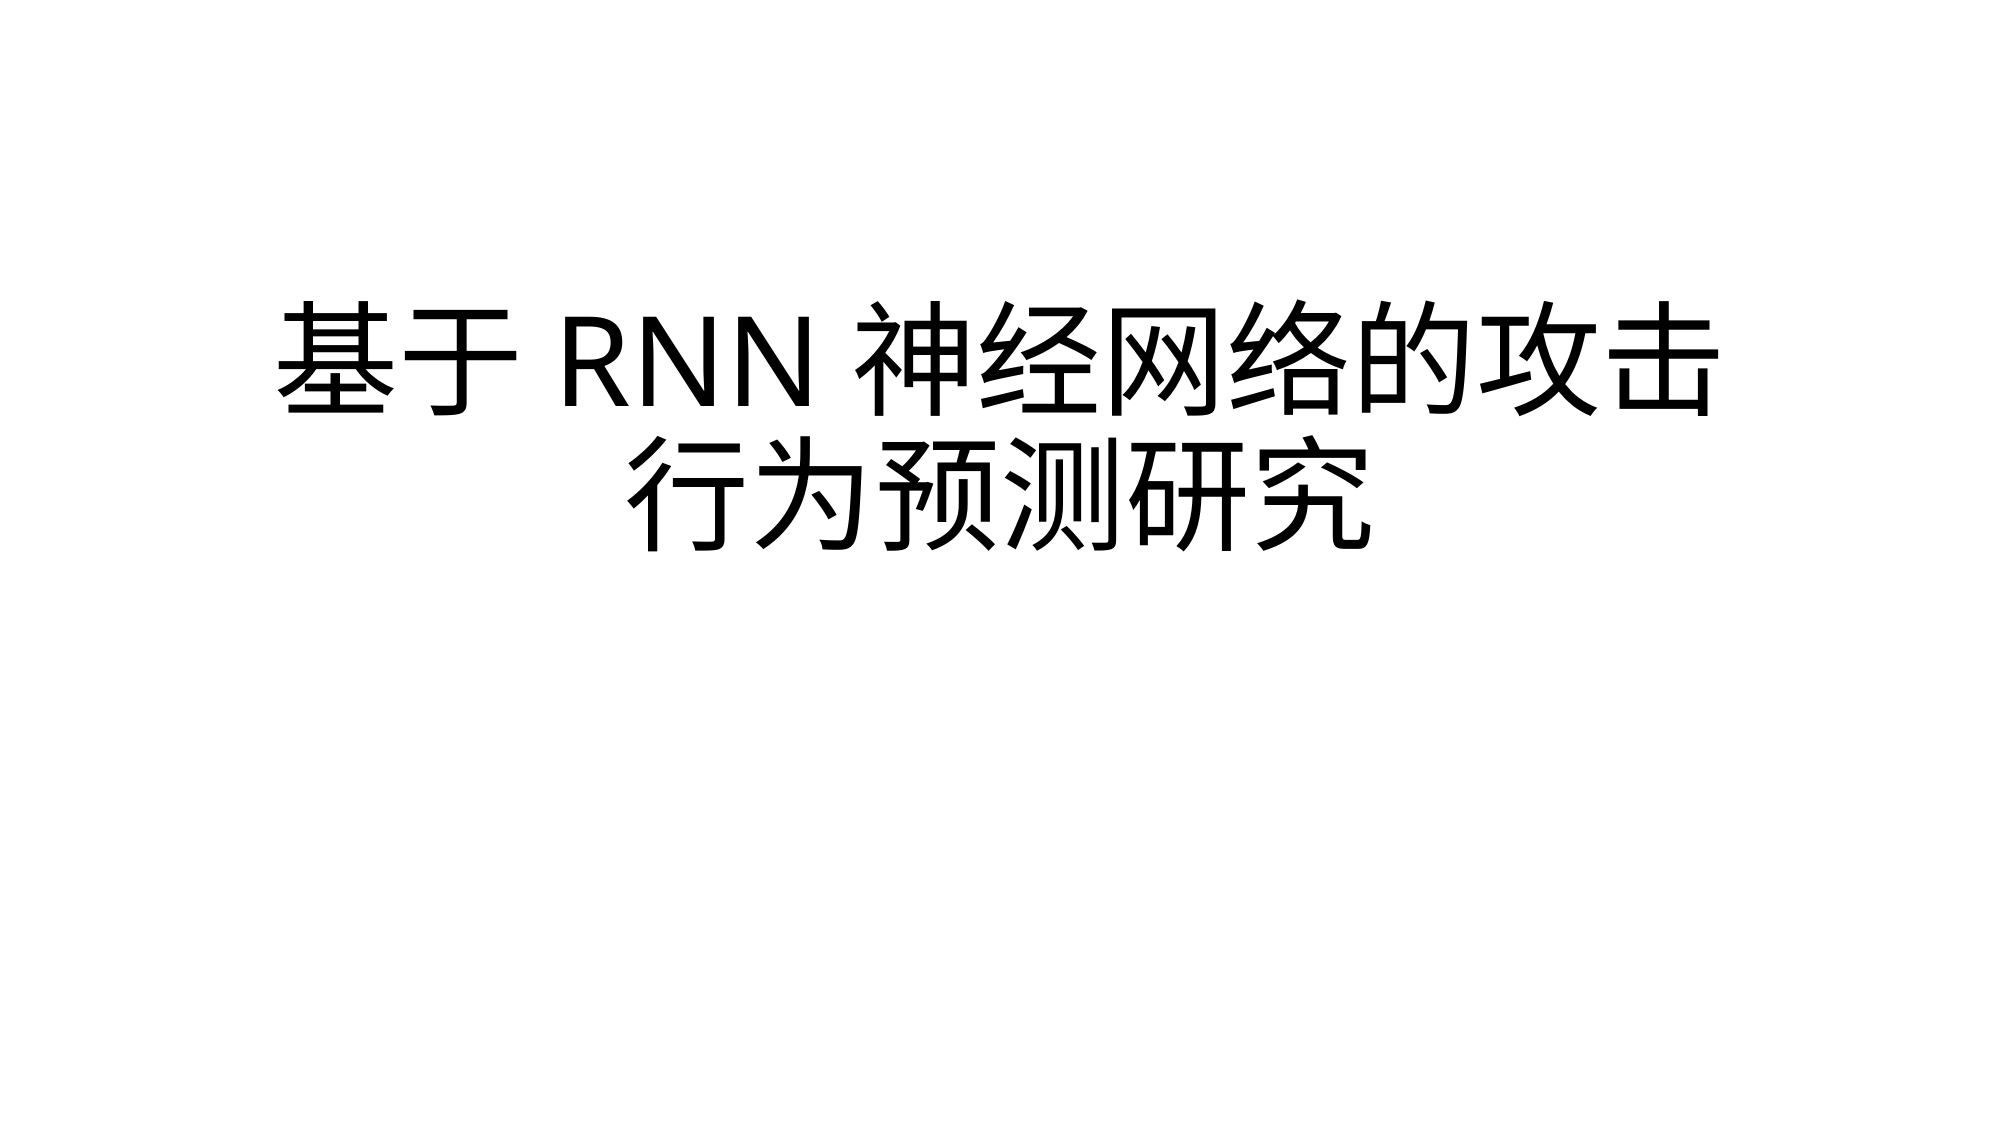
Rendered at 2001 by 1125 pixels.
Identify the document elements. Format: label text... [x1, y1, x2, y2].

title 基于RNN神经网络的攻击行为预测研究 [249, 184, 1750, 576]
